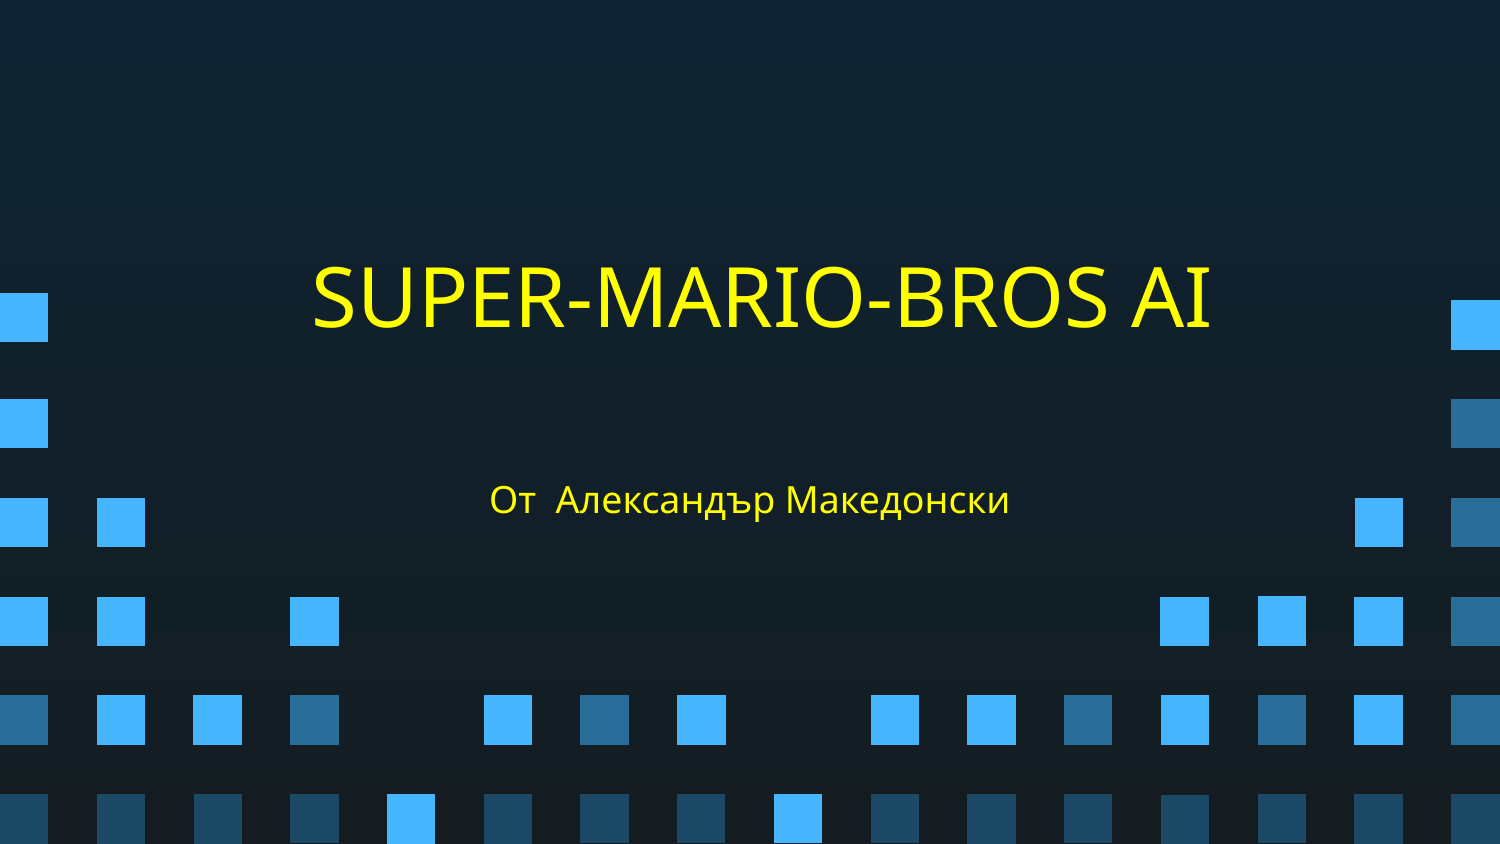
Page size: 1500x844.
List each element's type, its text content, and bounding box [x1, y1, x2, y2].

title SUPER-MARIO-BROS AI [36, 234, 1489, 355]
subtitle От Александър Македонски [398, 455, 1102, 542]
